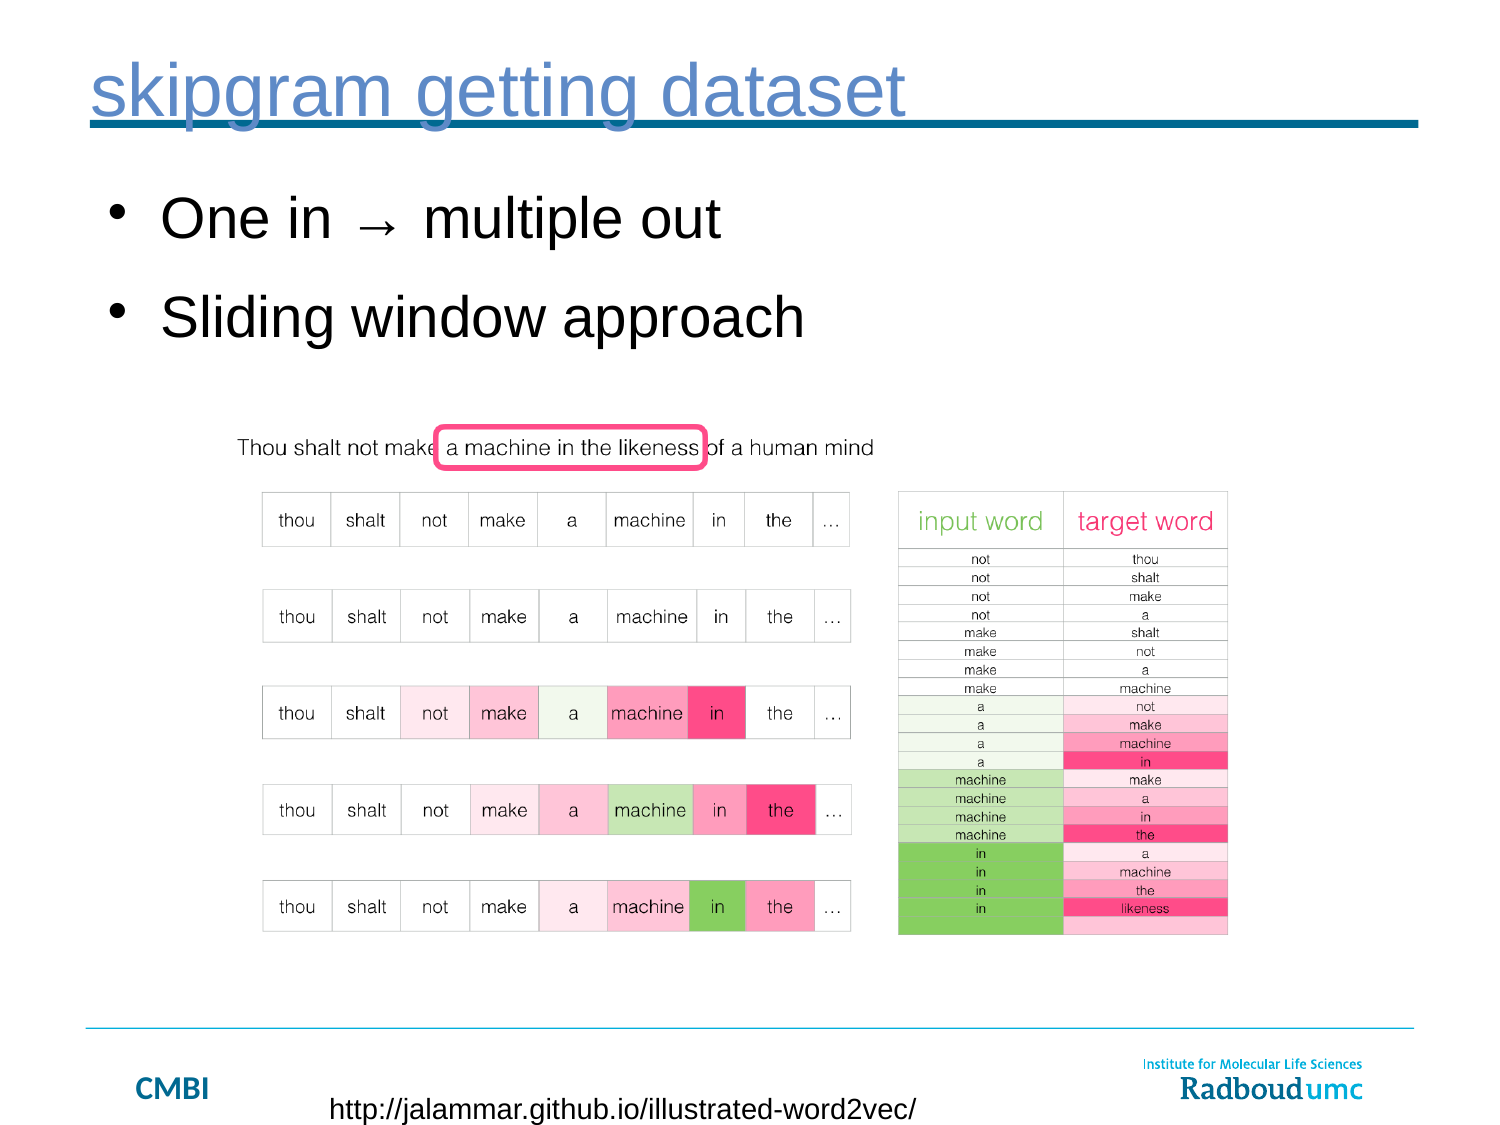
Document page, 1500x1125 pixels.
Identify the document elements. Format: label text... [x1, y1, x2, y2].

text_box http://jalammar.github.io/illustrated-word2vec/ [314, 1083, 1096, 1125]
text_box One in → multiple out Sliding window approach [90, 179, 1440, 833]
picture [224, 419, 1246, 948]
text_box skipgram getting dataset [90, 0, 1440, 179]
